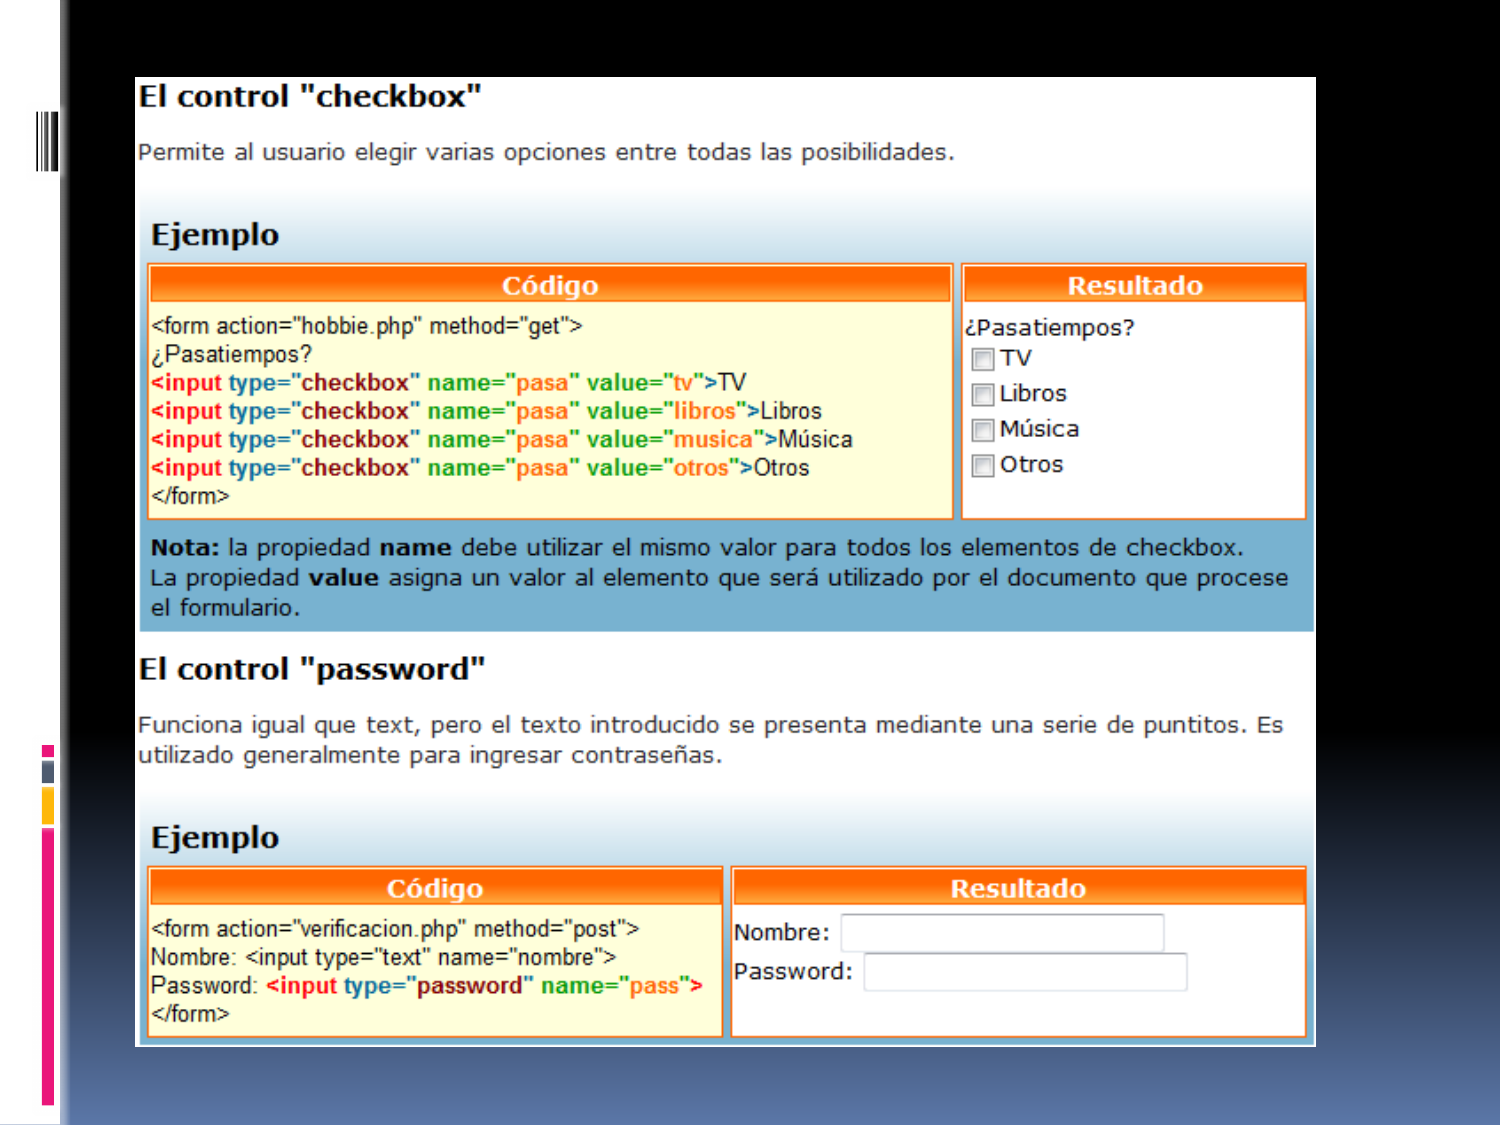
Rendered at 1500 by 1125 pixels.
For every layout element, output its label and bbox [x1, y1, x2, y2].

picture [135, 76, 1317, 1048]
